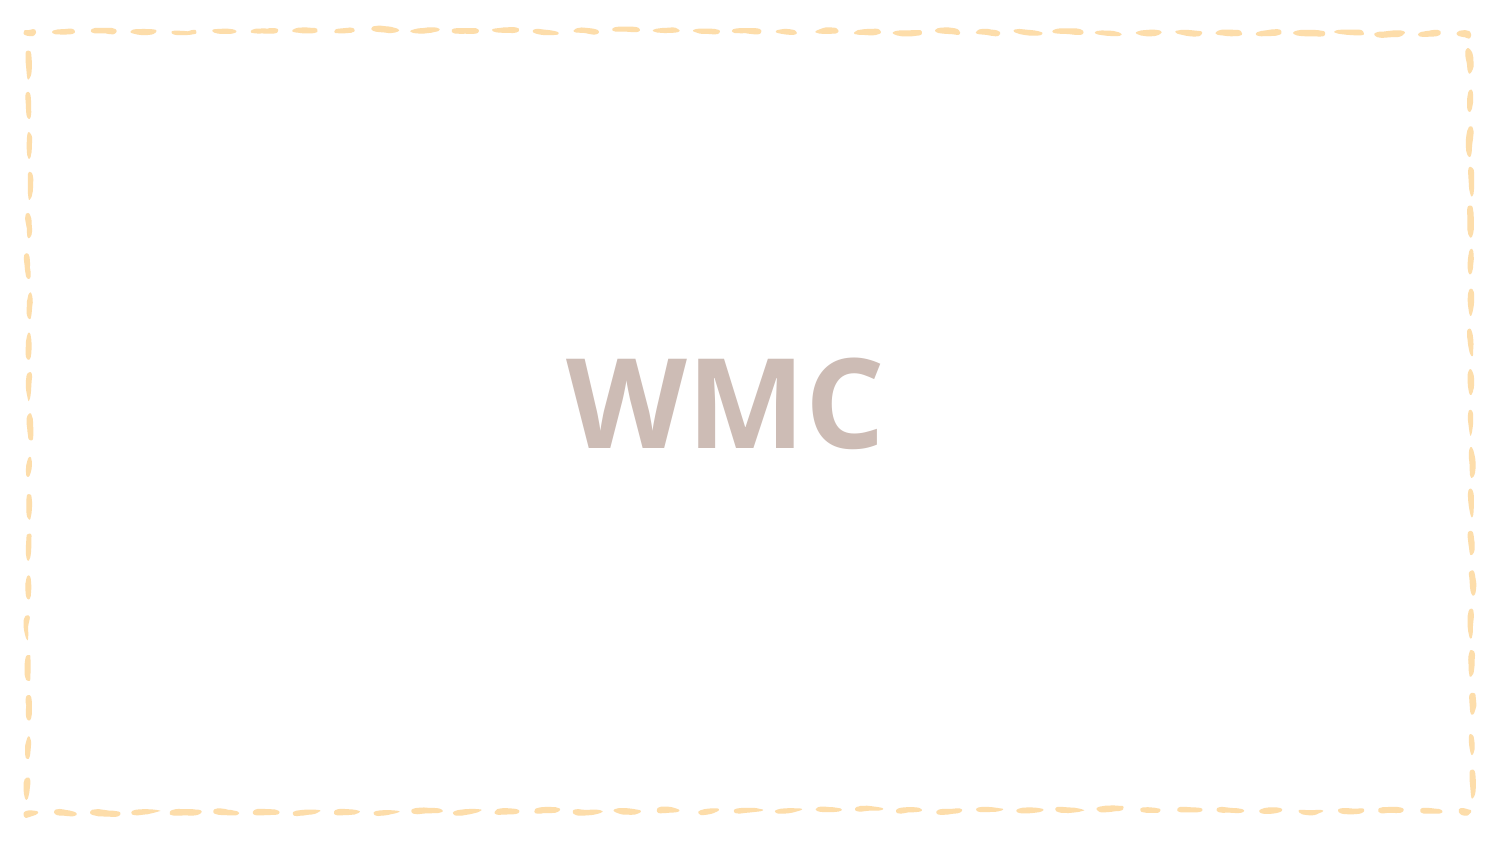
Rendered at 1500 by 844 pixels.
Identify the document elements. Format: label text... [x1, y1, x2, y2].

text_box WMC [144, 308, 1308, 516]
